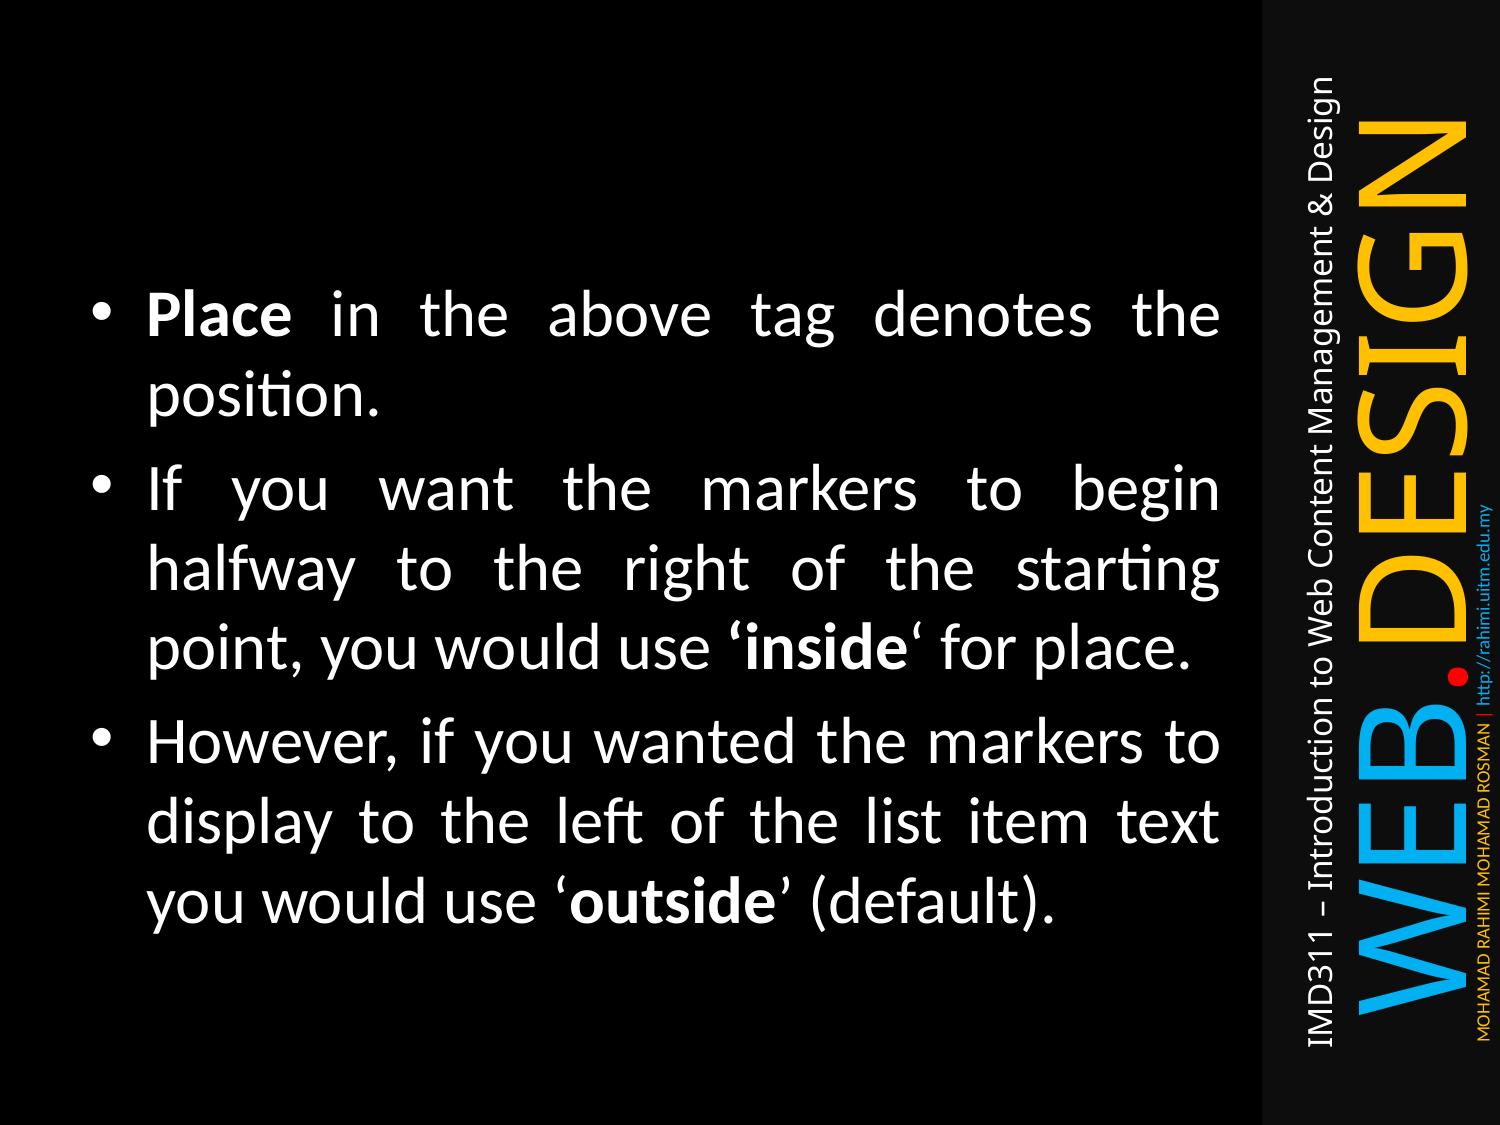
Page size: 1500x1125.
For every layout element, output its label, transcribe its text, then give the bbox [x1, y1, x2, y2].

list Place in the above tag denotes the position. If you want the markers to begin halfway to the right of the starting point, you would use ‘inside‘ for place. However, if you wanted the markers to display to the left of the list item text you would use ‘outside’ (default). [75, 262, 1238, 1005]
